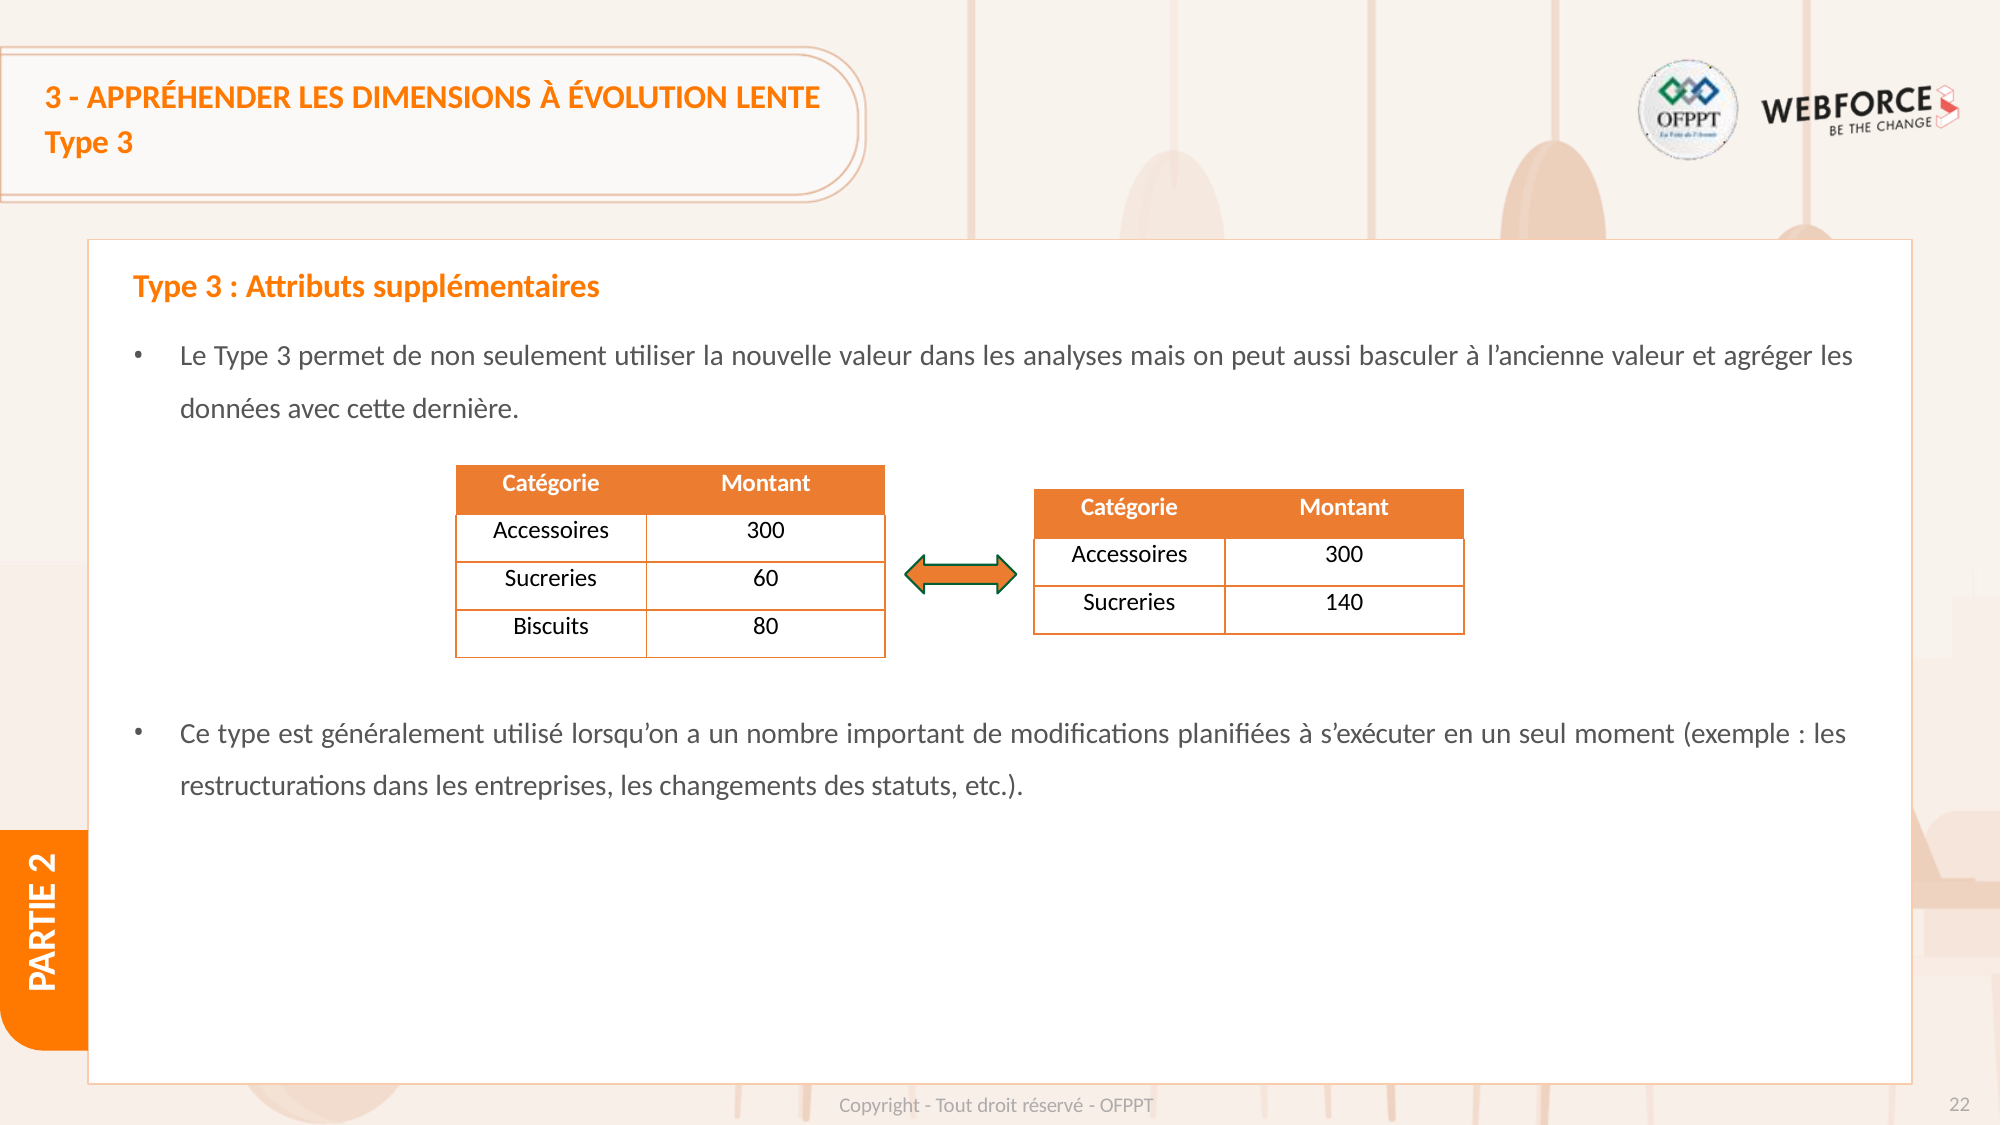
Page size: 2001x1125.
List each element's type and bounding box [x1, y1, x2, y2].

picture [0, 0, 2000, 1125]
text_box [0, 238, 1913, 1086]
text_box [903, 553, 1018, 595]
